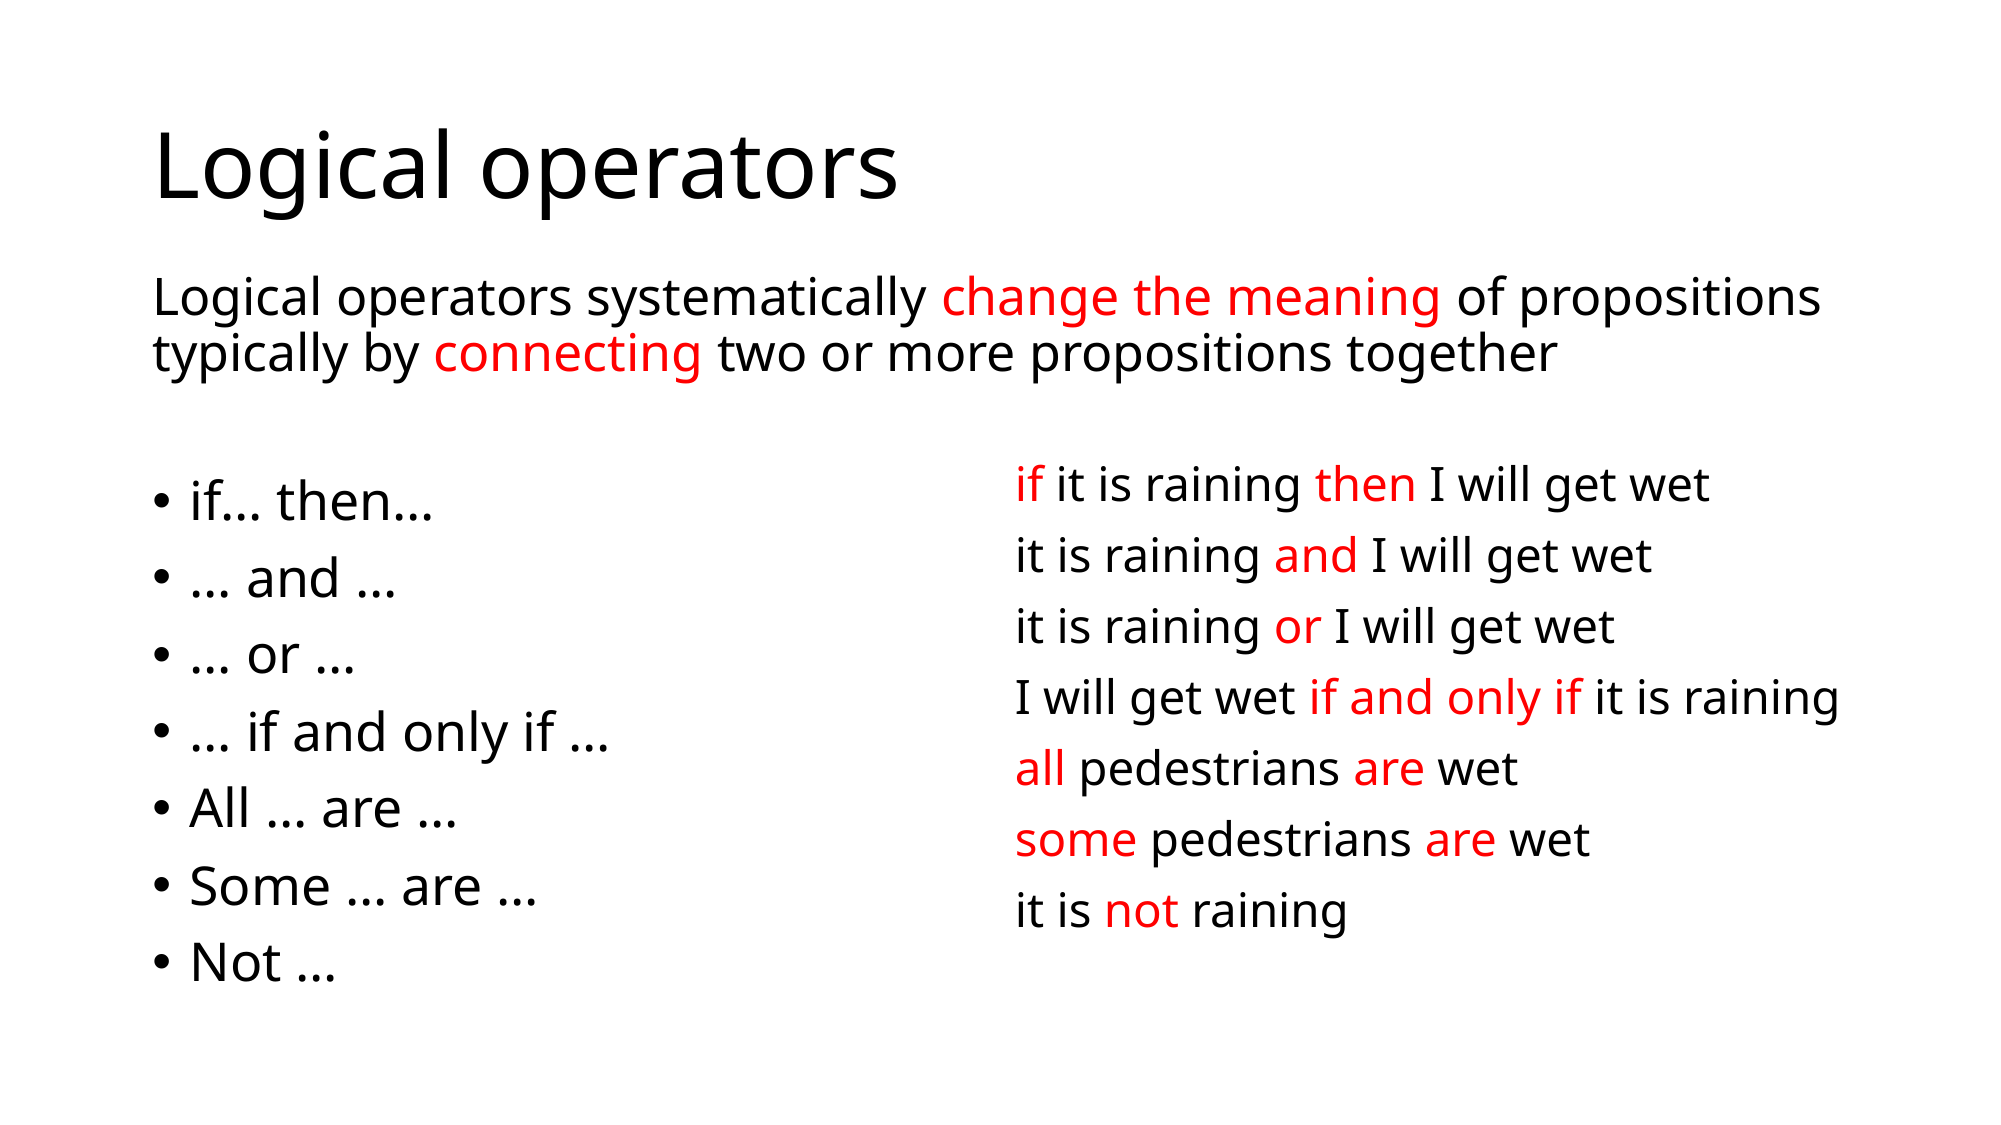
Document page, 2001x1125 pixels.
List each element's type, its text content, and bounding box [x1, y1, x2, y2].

text_box if it is raining then I will get wet it is raining and I will get wet it is raining or I will get wet I will get wet if and only if it is raining all pedestrians are wet some pedestrians are wet it is not raining [999, 453, 1863, 987]
list Logical operators systematically change the meaning of propositions typically by connecting two or more propositions together [137, 263, 1863, 409]
title Logical operators [137, 59, 1863, 263]
text_box if… then… … and … … or … … if and only if … All … are … Some … are … Not … [137, 466, 1000, 1002]
